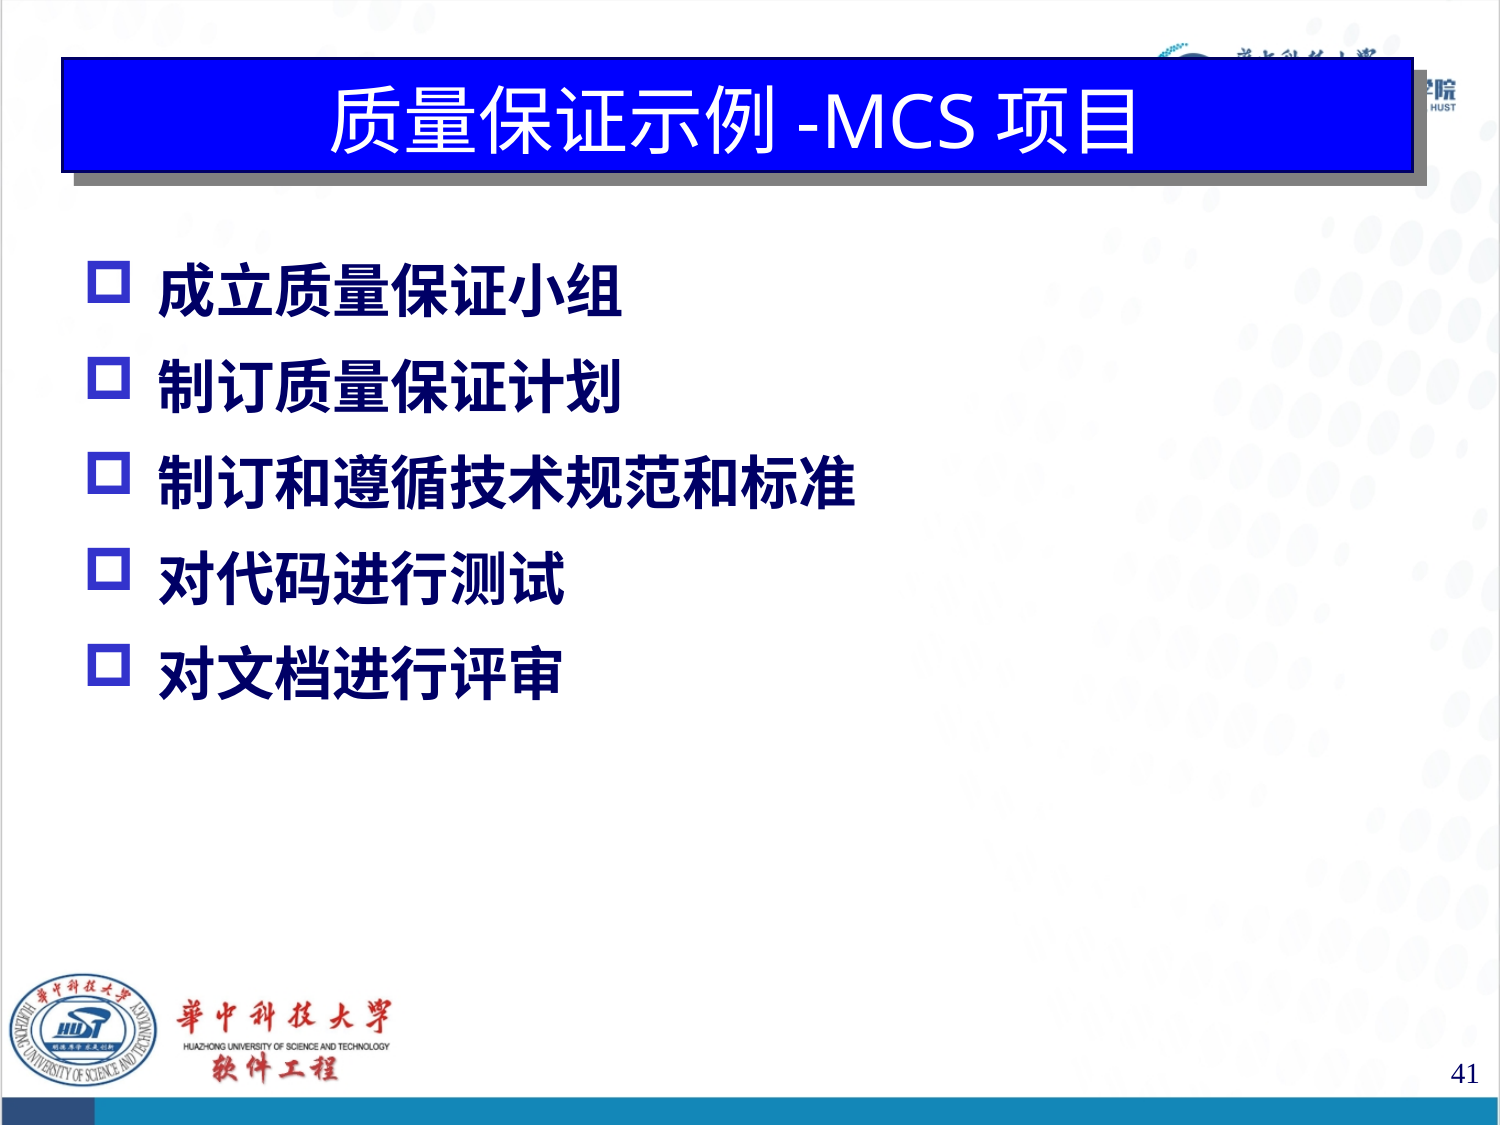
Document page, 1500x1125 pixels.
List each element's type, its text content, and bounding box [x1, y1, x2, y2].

slide_number 41 [1145, 1046, 1496, 1090]
picture [0, 0, 1500, 1125]
title 质量保证示例-MCS项目 [61, 57, 1414, 173]
list 成立质量保证小组 制订质量保证计划 制订和遵循技术规范和标准 对代码进行测试 对文档进行评审 [67, 233, 1410, 730]
